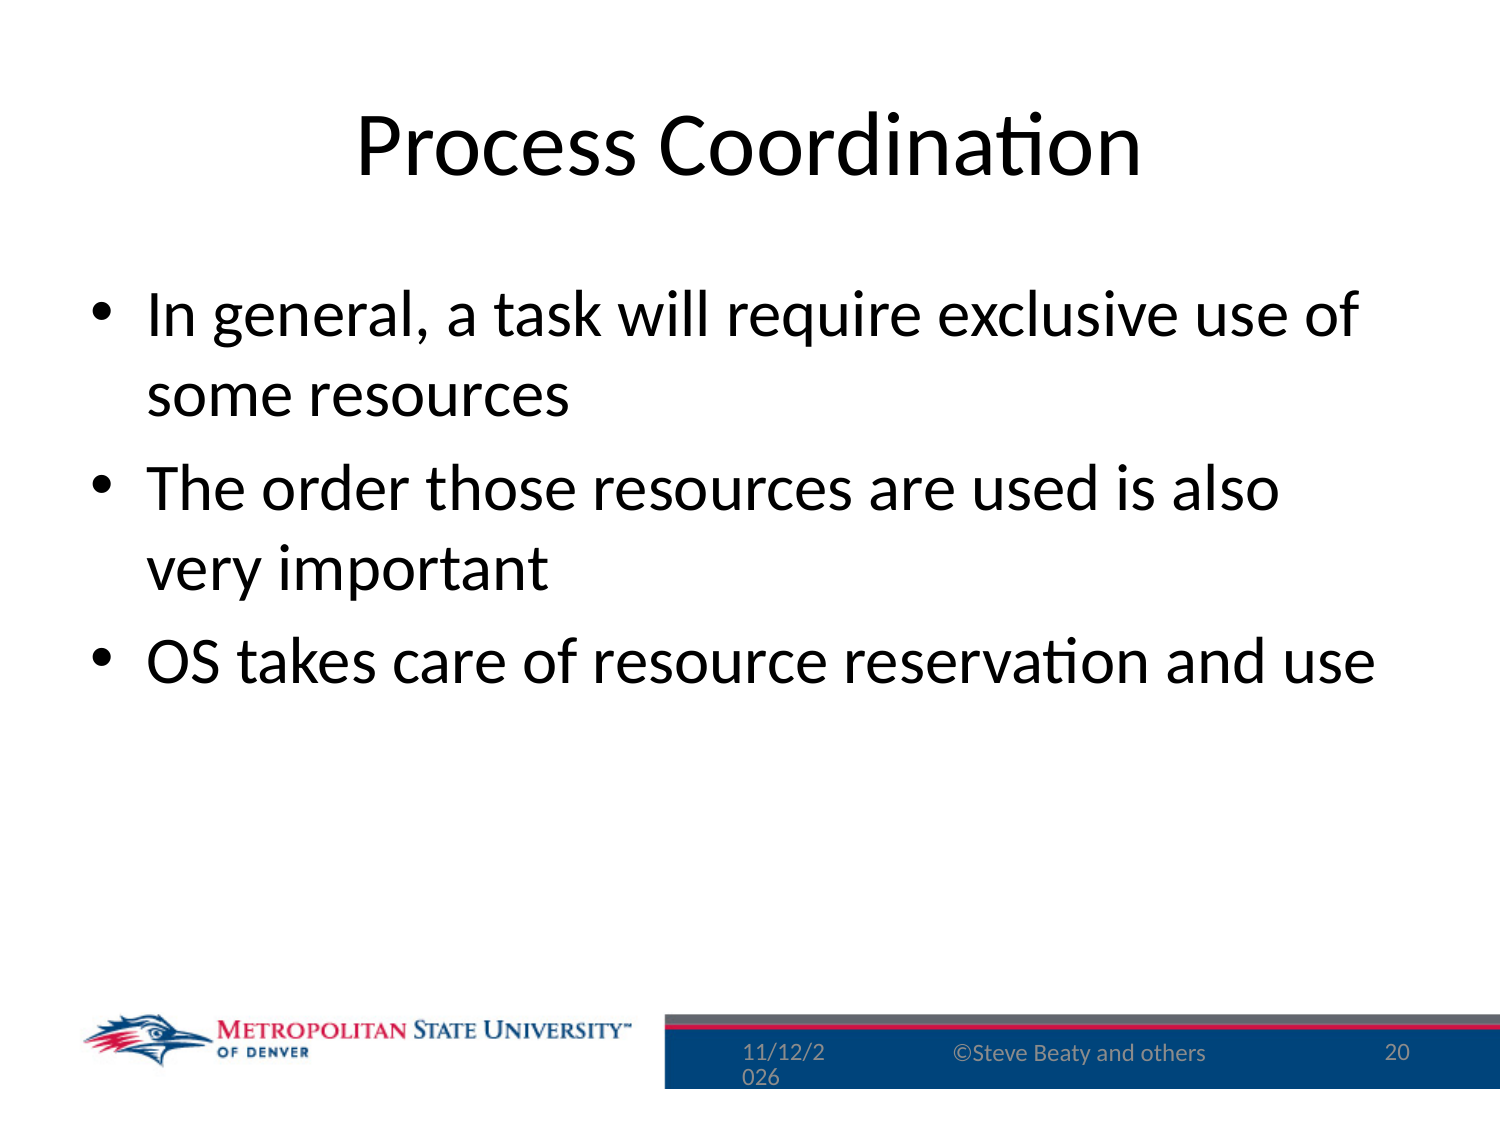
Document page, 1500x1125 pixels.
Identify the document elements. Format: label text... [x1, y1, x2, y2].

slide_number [727, 1020, 842, 1081]
picture [44, 1012, 1500, 1089]
slide_number 20 [1316, 1020, 1425, 1081]
footer ©Steve Beaty and others [841, 1021, 1317, 1082]
title Process Coordination [75, 45, 1425, 233]
list In general, a task will require exclusive use of some resources The order those resources are used is also very important OS takes care of resource reservation and use [75, 262, 1425, 1005]
